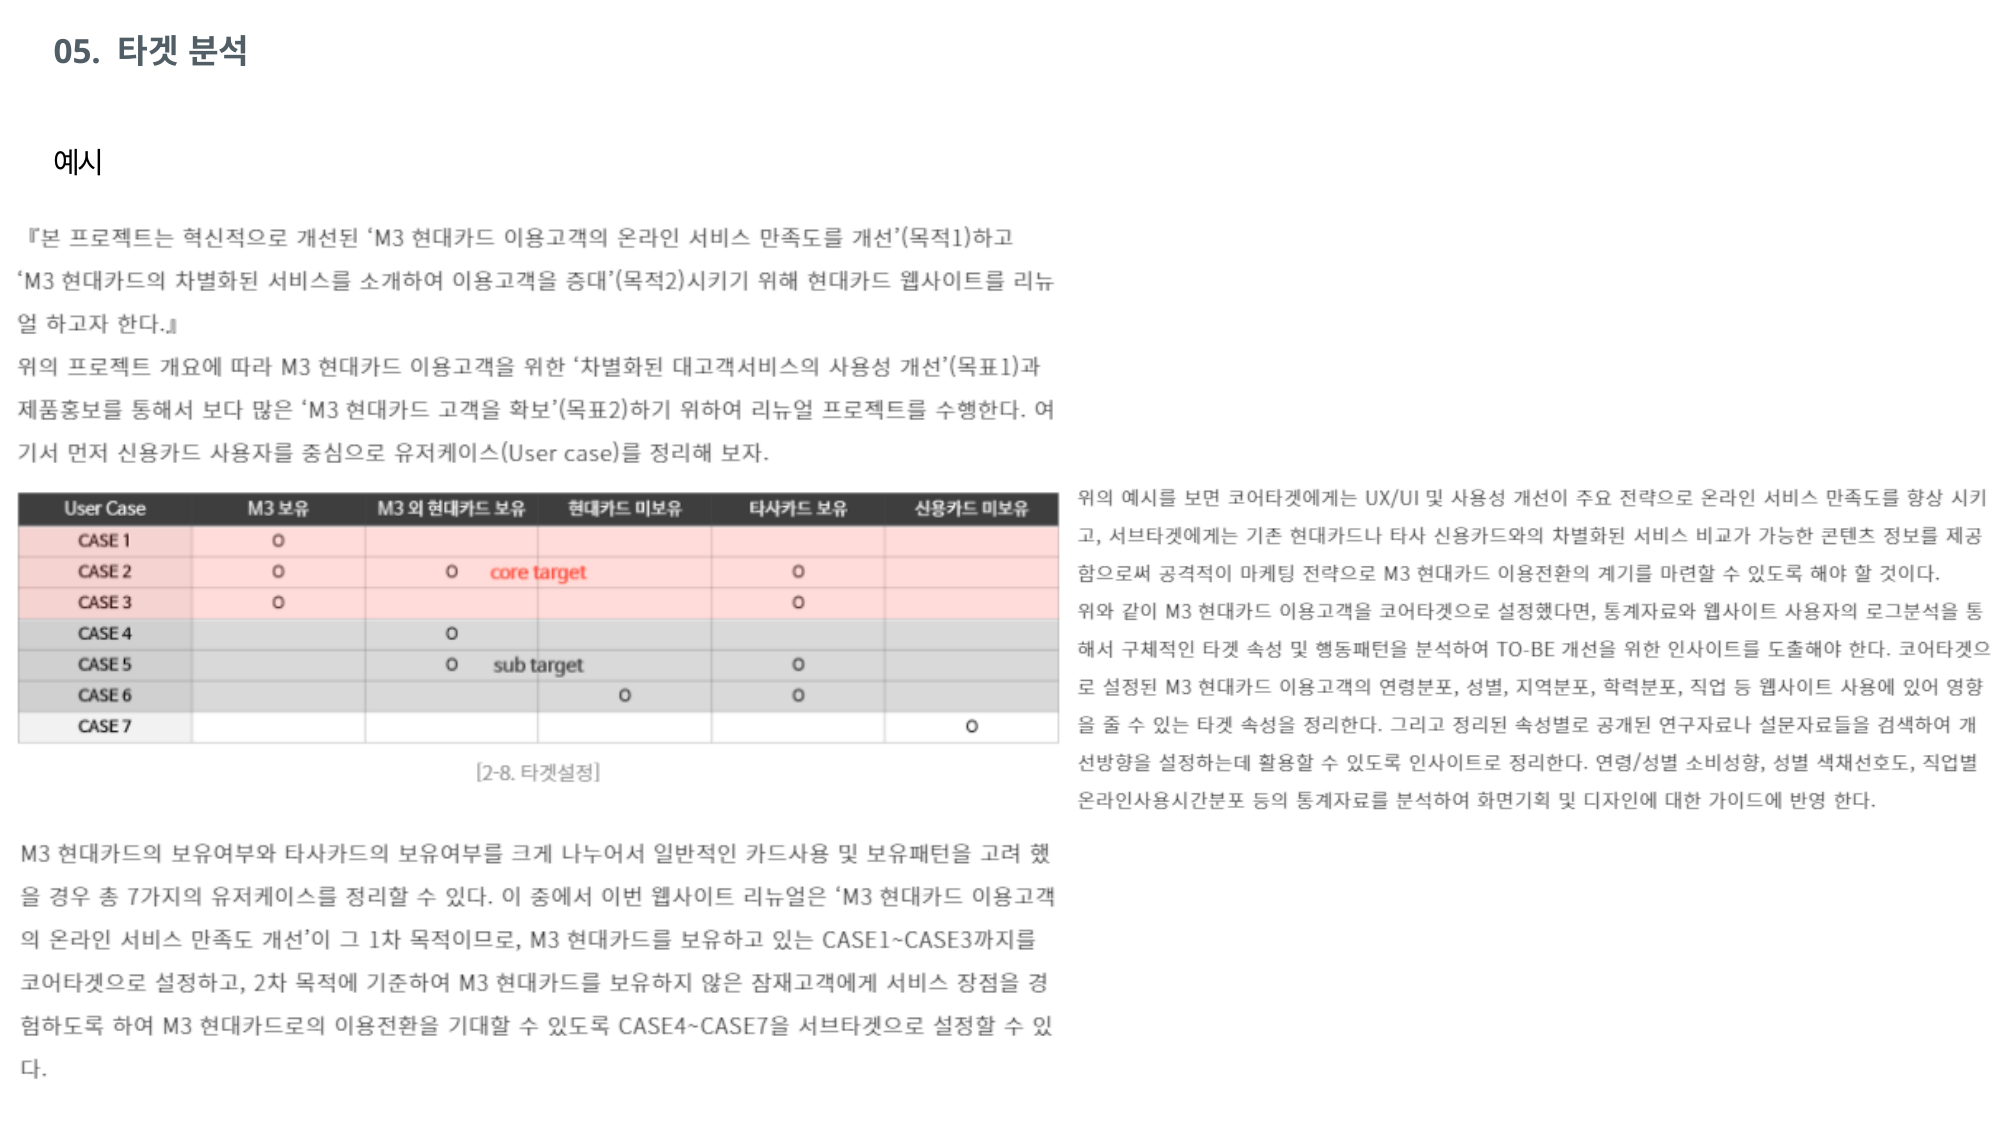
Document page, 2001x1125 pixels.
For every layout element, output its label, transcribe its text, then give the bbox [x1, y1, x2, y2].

title 05. 타겟 분석 [38, 19, 1889, 86]
picture [0, 215, 2000, 1089]
text_box 예시 [38, 119, 1536, 187]
